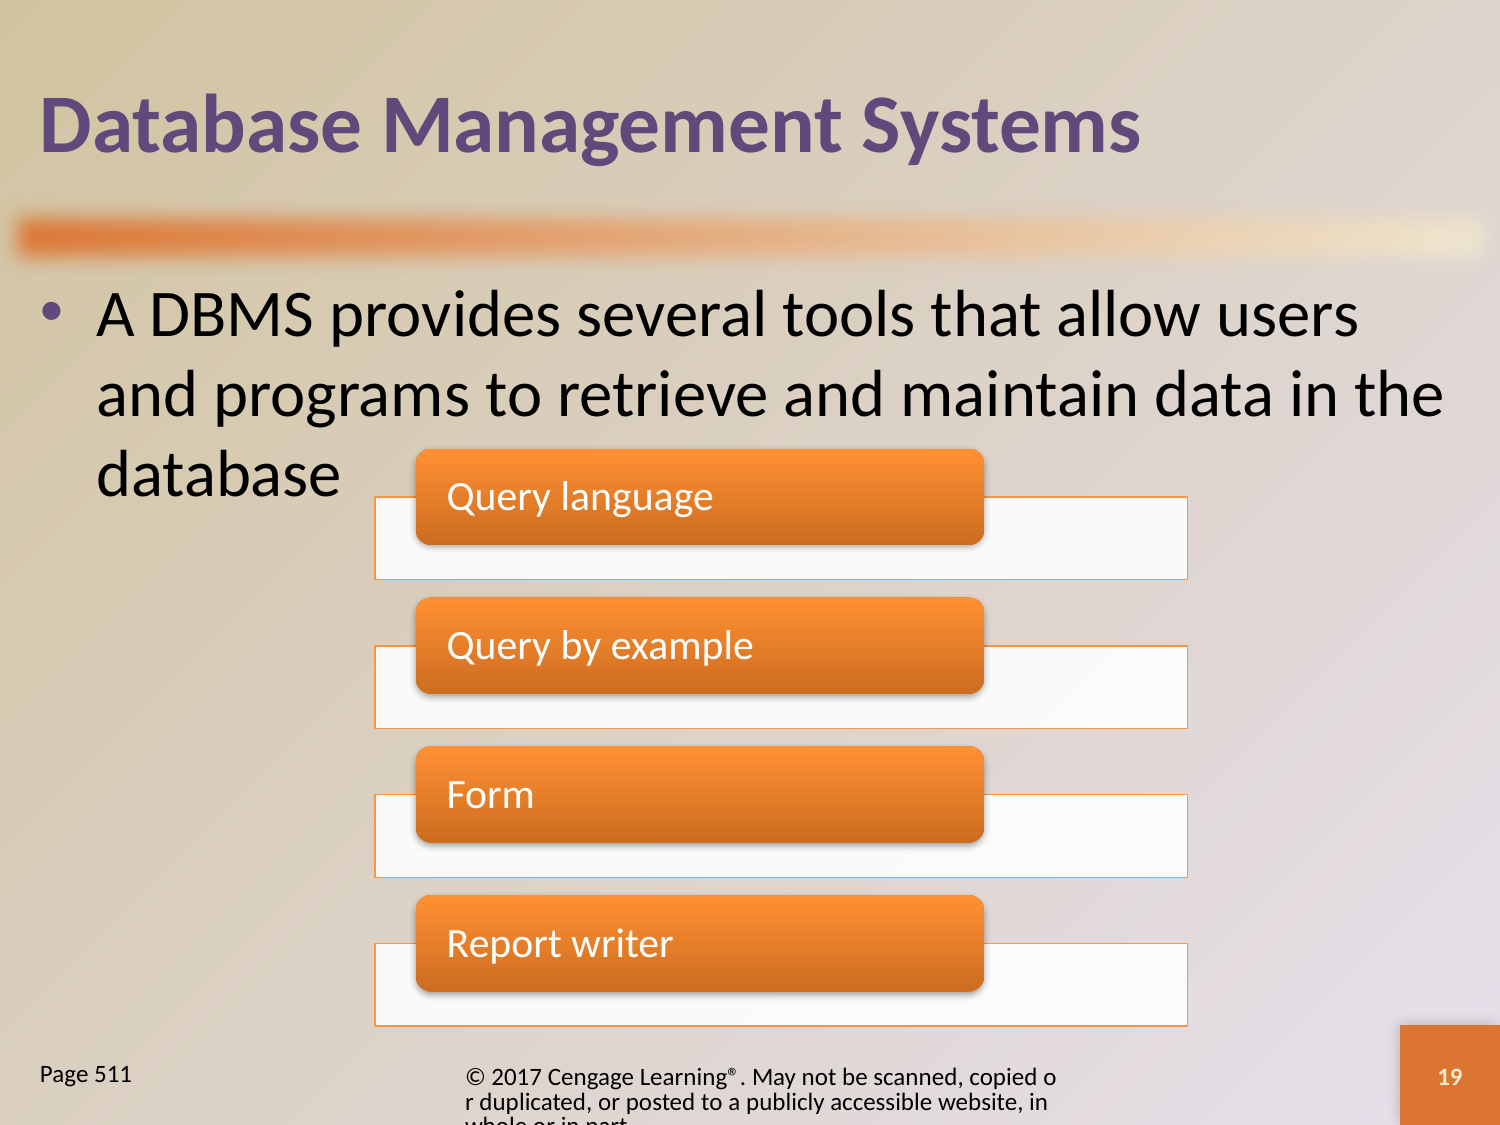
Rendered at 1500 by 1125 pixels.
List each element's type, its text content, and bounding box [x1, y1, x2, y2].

list A DBMS provides several tools that allow users and programs to retrieve and maintain data in the database [24, 262, 1475, 1025]
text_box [374, 437, 1188, 1038]
slide_number 19 [1400, 1025, 1500, 1125]
list Page 511 [24, 1050, 300, 1125]
footer © 2017 Cengage Learning®. May not be scanned, copied or duplicated, or posted to a publicly accessible website, in whole or in part. [450, 1047, 1075, 1113]
title Database Management Systems [24, 24, 1475, 213]
